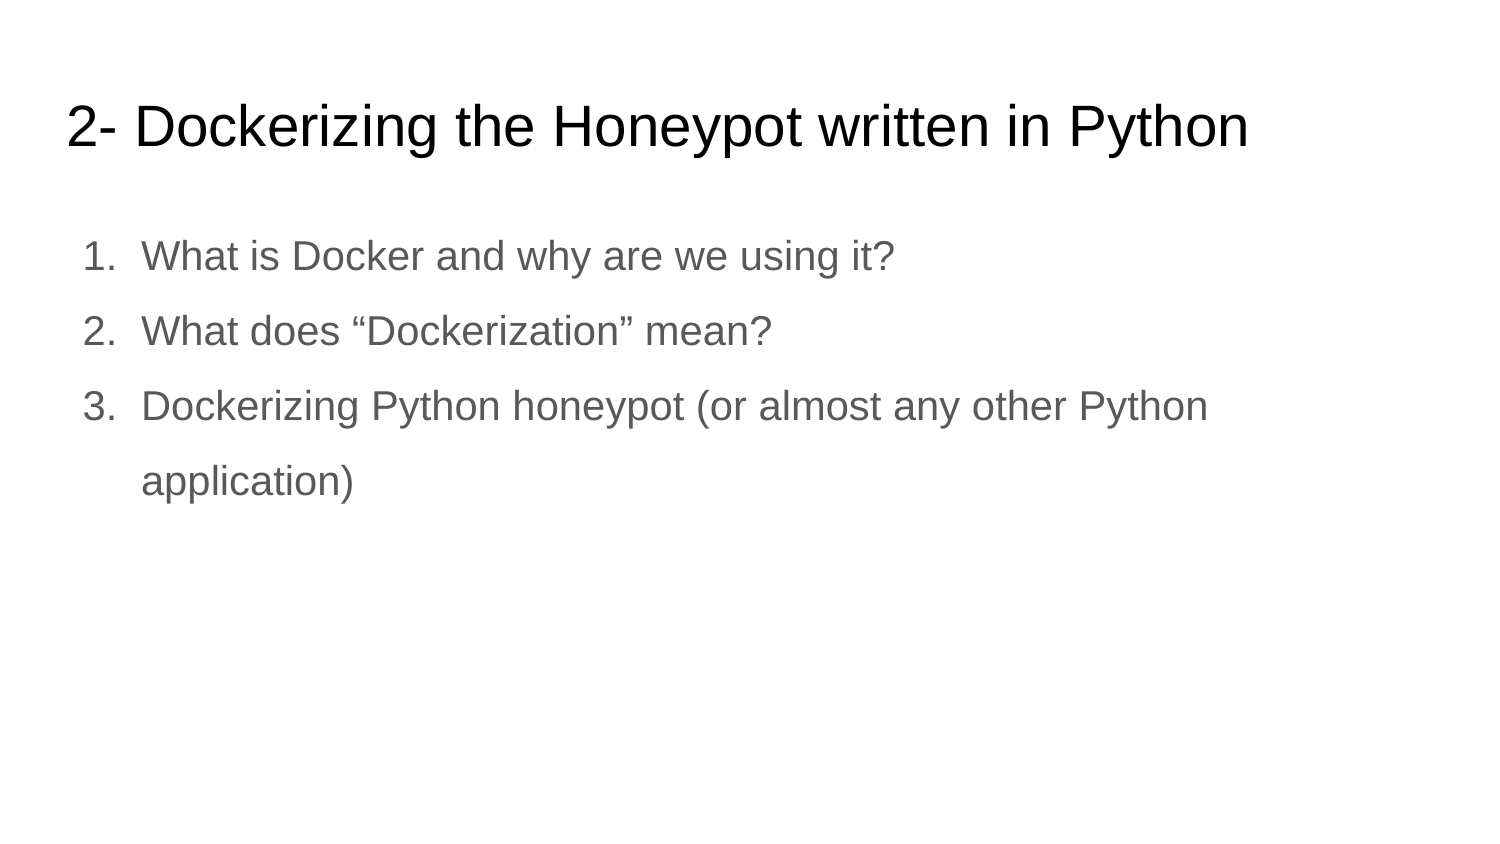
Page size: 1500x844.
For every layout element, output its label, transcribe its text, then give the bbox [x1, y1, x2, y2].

list What is Docker and why are we using it? What does “Dockerization” mean? Dockerizing Python honeypot (or almost any other Python application) [51, 189, 1418, 808]
title 2- Dockerizing the Honeypot written in Python [51, 72, 1449, 167]
